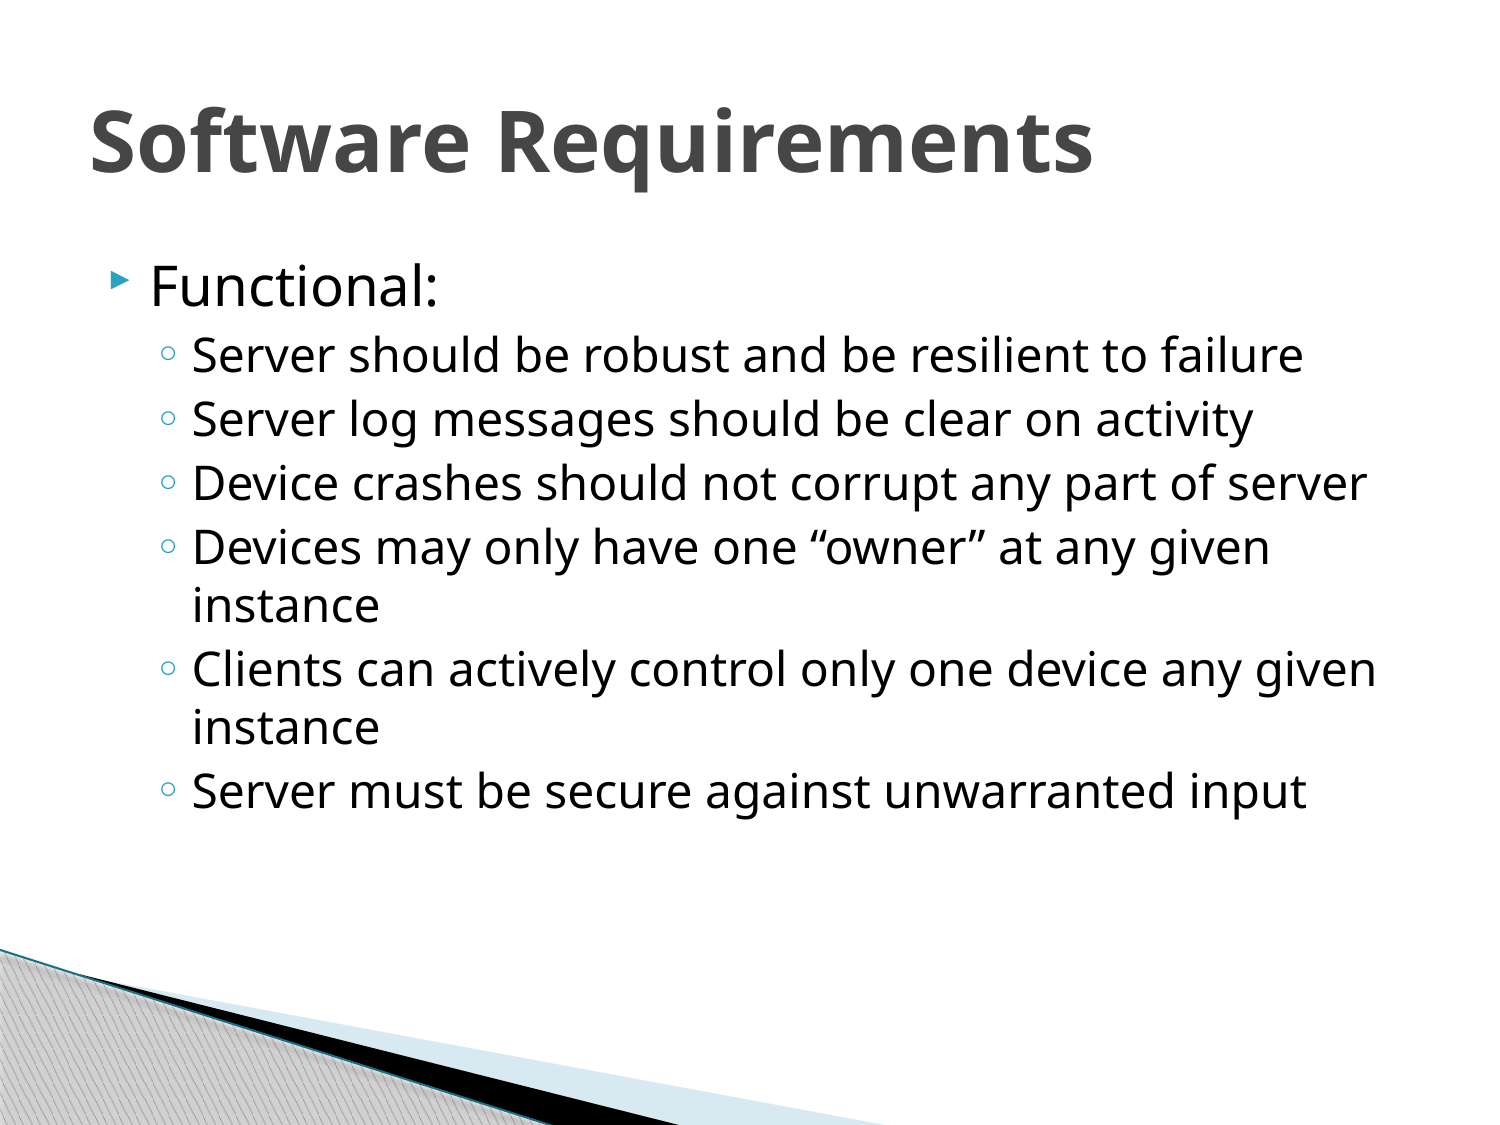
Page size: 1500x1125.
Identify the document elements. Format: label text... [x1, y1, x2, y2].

list Functional: Server should be robust and be resilient to failure Server log messages should be clear on activity Device crashes should not corrupt any part of server Devices may only have one “owner” at any given instance Clients can actively control only one device any given instance Server must be secure against unwarranted input [75, 243, 1425, 986]
title Software Requirements [75, 45, 1425, 233]
